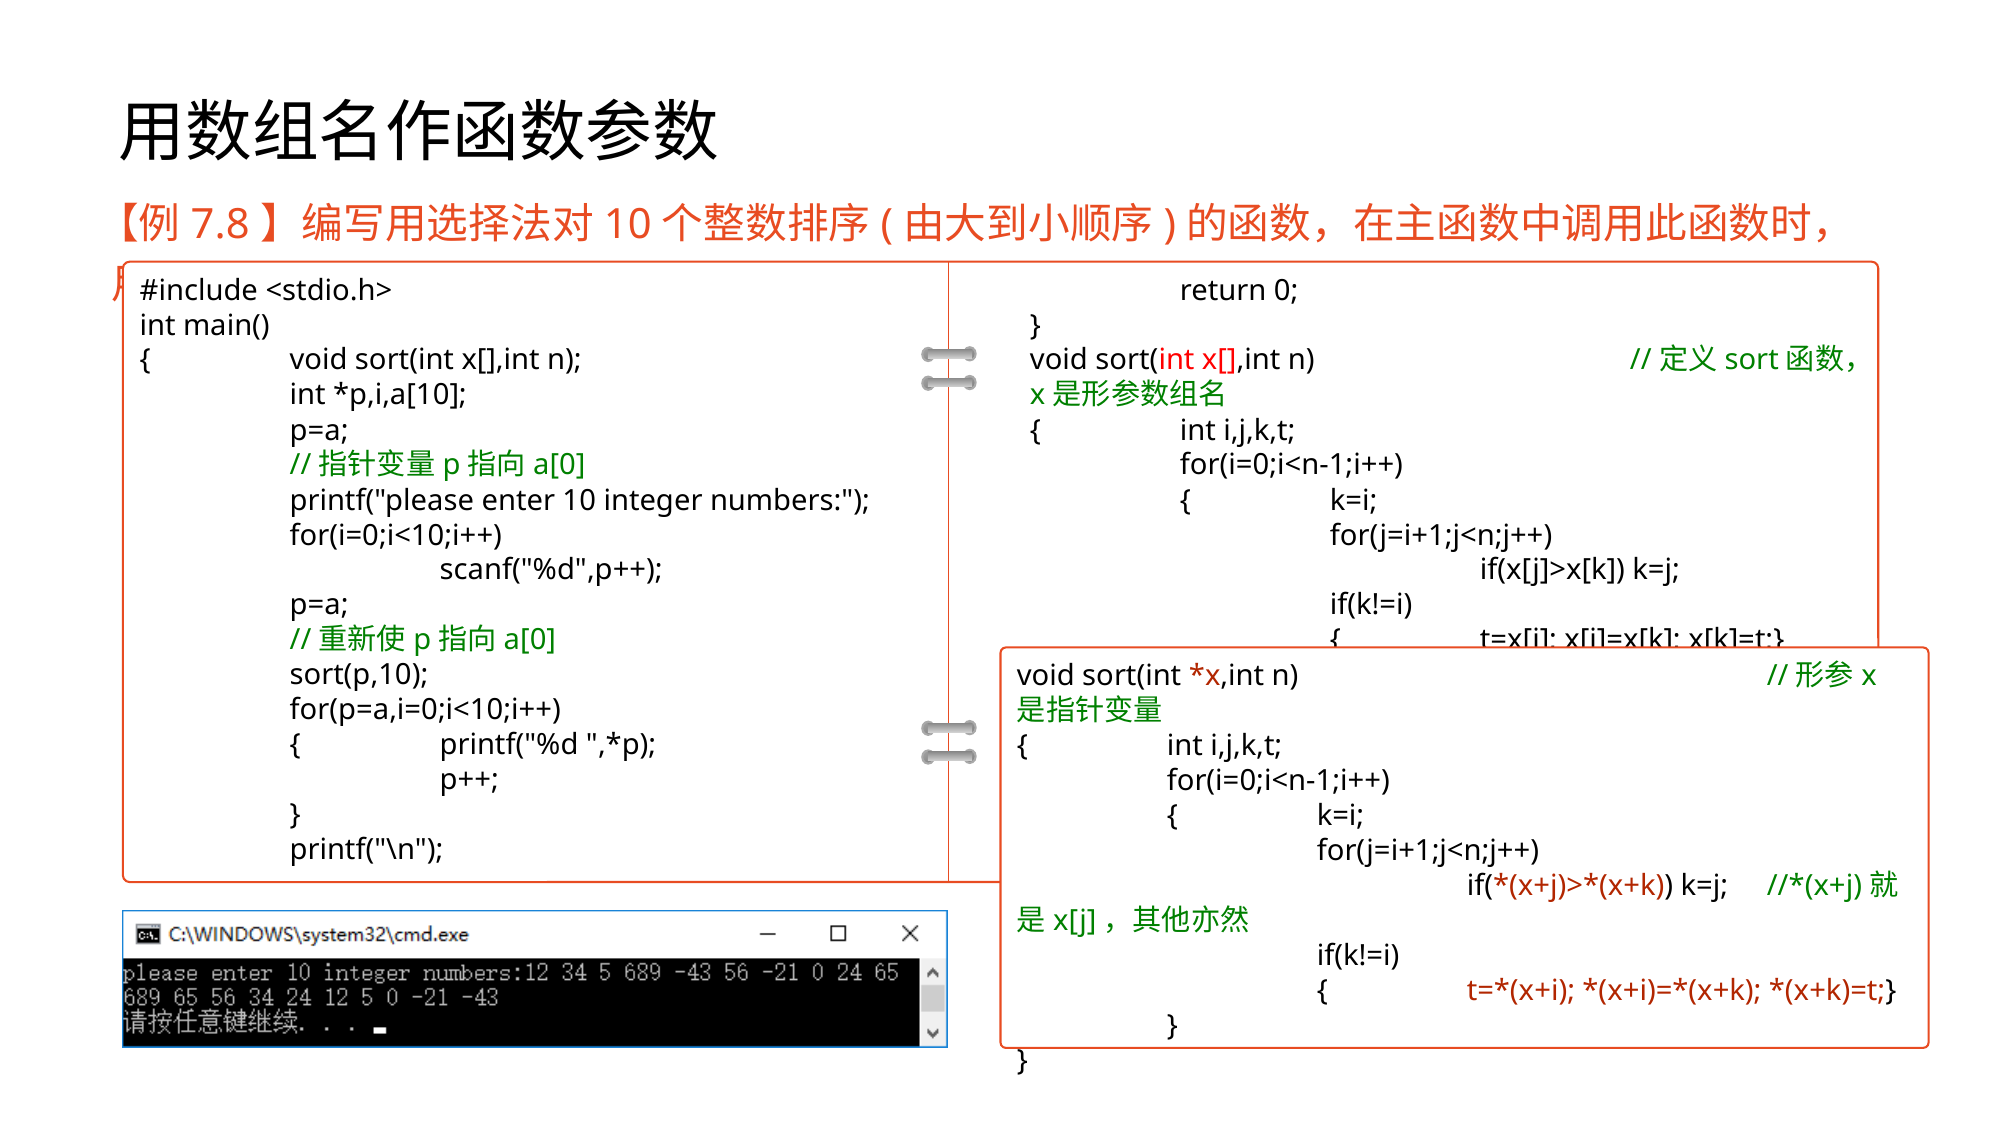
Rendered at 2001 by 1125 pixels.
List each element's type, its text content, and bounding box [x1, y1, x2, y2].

text_box #include <stdio.h> int main() { void sort(int x[],int n); int *p,i,a[10]; p=a; //指针变量p指向a[0] printf("please enter 10 integer numbers:"); for(i=0;i<10;i++) scanf("%d",p++); p=a; //重新使p指向a[0] sort(p,10); for(p=a,i=0;i<10;i++) { printf("%d ",*p); p++; } printf("\n"); return 0; } void sort(int x[],int n) //定义sort函数，x是形参数组名 { int i,j,k,t; for(i=0;i<n-1;i++) { k=i; for(j=i+1;j<n;j++) if(x[j]>x[k]) k=j; if(k!=i) { t=x[i]; x[i]=x[k]; x[k]=t;} } } [121, 260, 1880, 884]
picture [122, 910, 948, 1048]
list 【例7.8】编写用选择法对10个整数排序(由大到小顺序)的函数，在主函数中调用此函数时，用指针变量作实参。 [82, 178, 1879, 270]
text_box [922, 347, 976, 390]
text_box void sort(int *x,int n) //形参x是指针变量 { int i,j,k,t; for(i=0;i<n-1;i++) { k=i; for(j=i+1;j<n;j++) if(*(x+j)>*(x+k)) k=j; //*(x+j)就是x[j]，其他亦然 if(k!=i) { t=*(x+i); *(x+i)=*(x+k); *(x+k)=t;} } } [999, 646, 1930, 1049]
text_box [922, 721, 976, 764]
title 用数组名作函数参数 [103, 55, 1829, 178]
